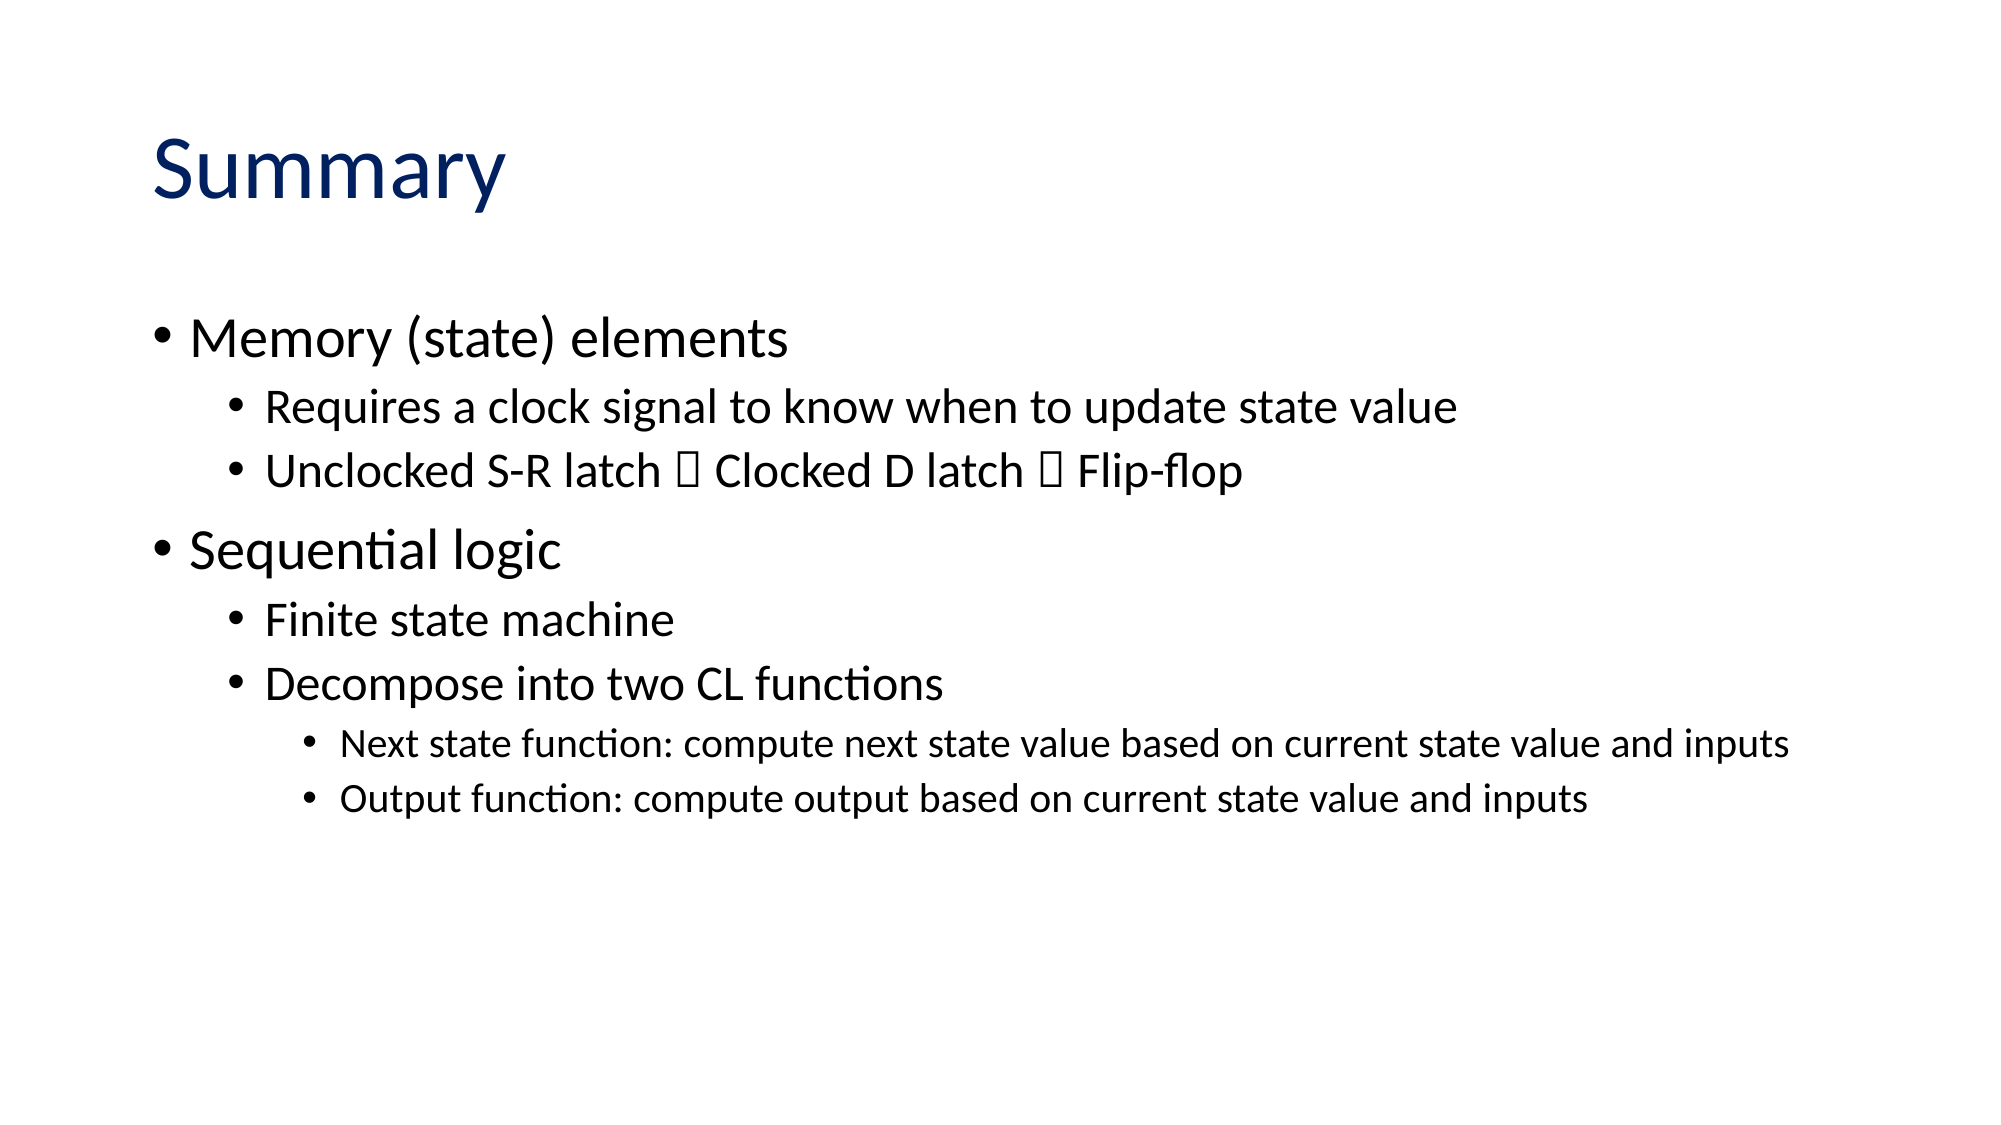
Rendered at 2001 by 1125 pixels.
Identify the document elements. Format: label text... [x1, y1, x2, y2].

title Summary [137, 59, 1863, 278]
list Memory (state) elements Requires a clock signal to know when to update state value Unclocked S-R latch  Clocked D latch  Flip-flop Sequential logic Finite state machine Decompose into two CL functions Next state function: compute next state value based on current state value and inputs Output function: compute output based on current state value and inputs [137, 299, 1863, 1014]
